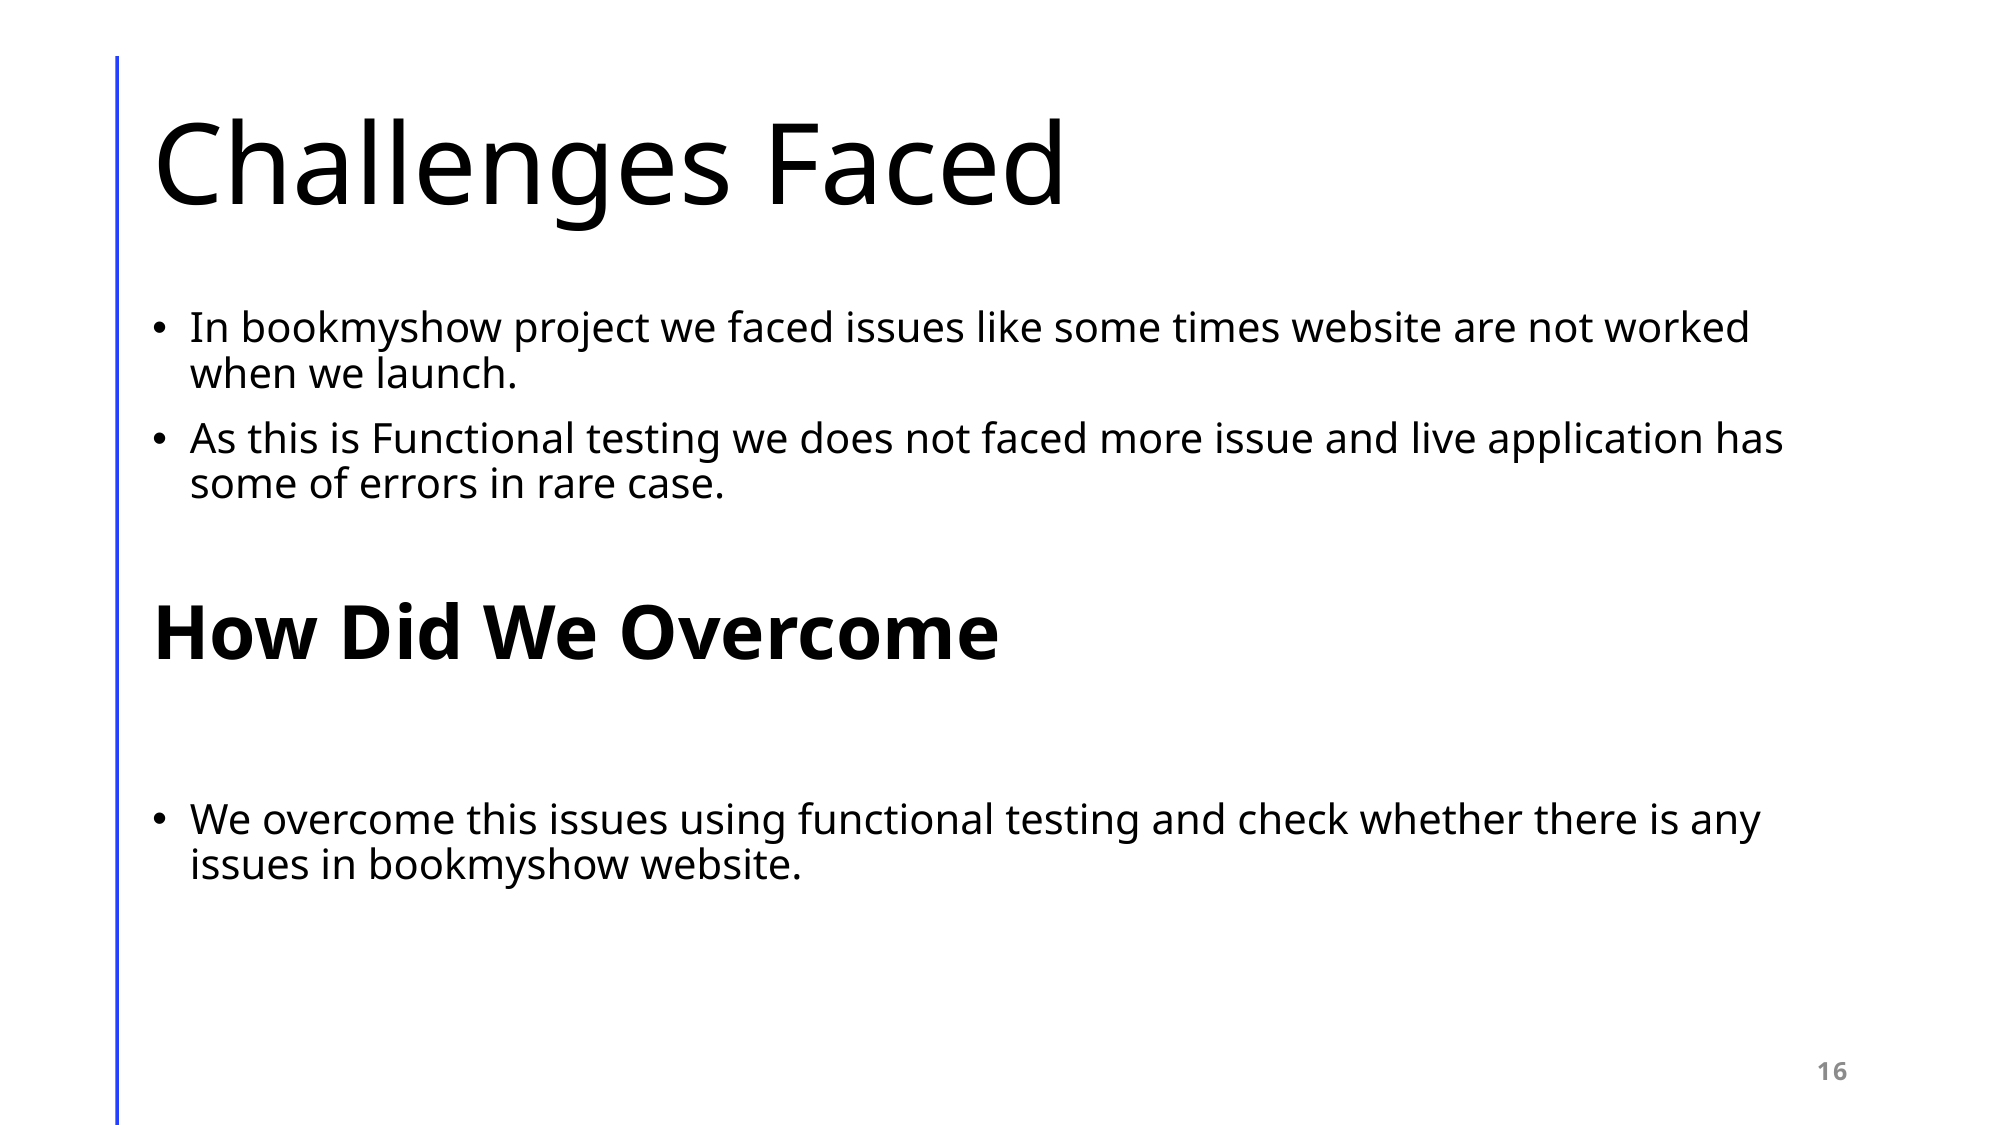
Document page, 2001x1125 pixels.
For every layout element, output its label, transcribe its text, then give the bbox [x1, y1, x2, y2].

slide_number 16 [1412, 1042, 1863, 1103]
list In bookmyshow project we faced issues like some times website are not worked when we launch. As this is Functional testing we does not faced more issue and live application has some of errors in rare case. How Did We Overcome We overcome this issues using functional testing and check whether there is any issues in bookmyshow website. [137, 299, 1863, 1014]
title Challenges Faced [137, 59, 1863, 278]
